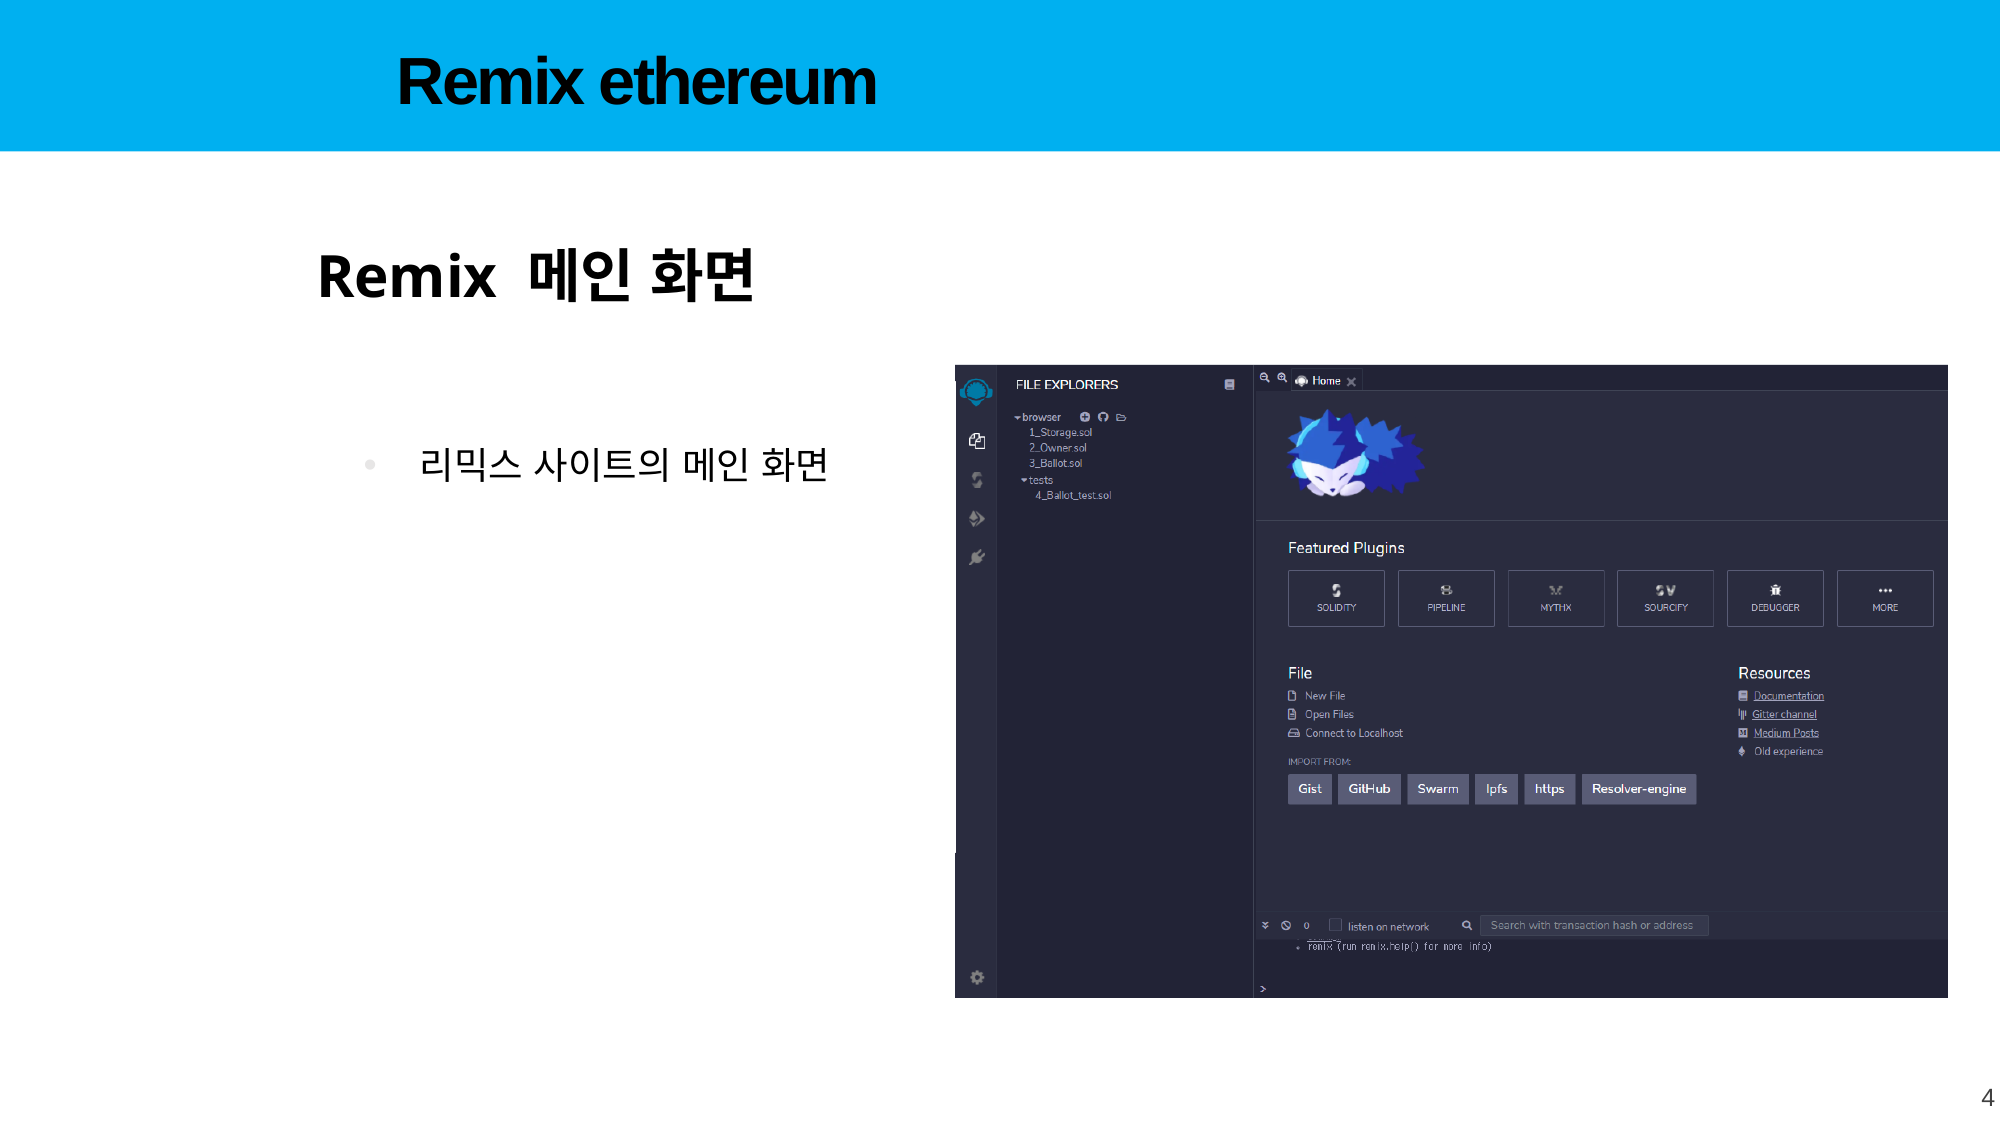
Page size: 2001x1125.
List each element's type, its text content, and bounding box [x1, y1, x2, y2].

picture [955, 363, 1948, 998]
text_box Remix 메인 화면 [301, 224, 1699, 319]
text_box 리믹스 사이트의 메인 화면 [329, 381, 955, 853]
text_box Remix ethereum [381, 30, 1540, 126]
